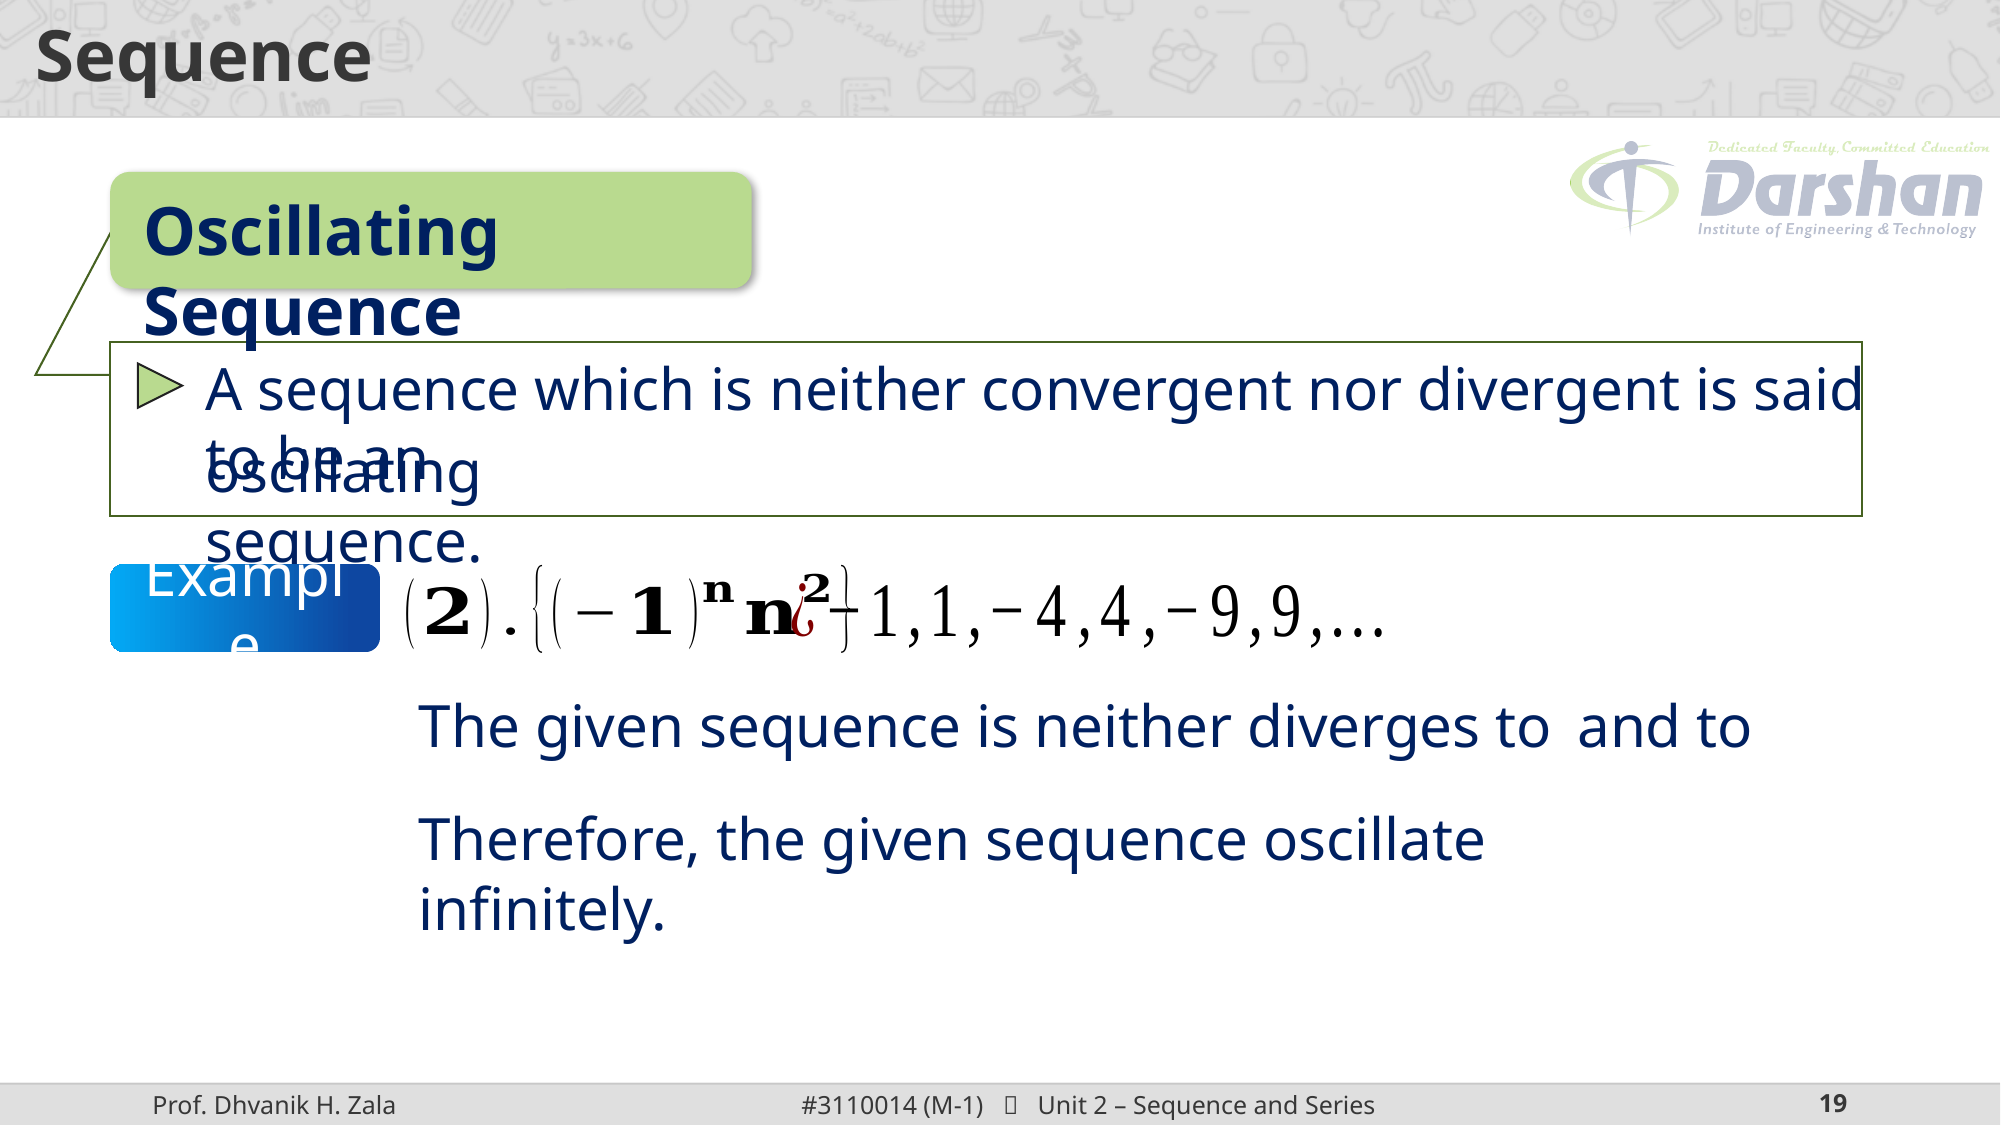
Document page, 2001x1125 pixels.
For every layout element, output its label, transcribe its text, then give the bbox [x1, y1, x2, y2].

text_box Therefore, the given sequence oscillate infinitely. [403, 795, 1569, 950]
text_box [137, 344, 1896, 431]
text_box [712, 431, 1863, 517]
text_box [110, 171, 752, 289]
text_box oscillating sequence. [190, 431, 712, 582]
text_box Example [110, 563, 381, 653]
title Sequence [0, 0, 2000, 117]
text_box [33, 235, 246, 517]
